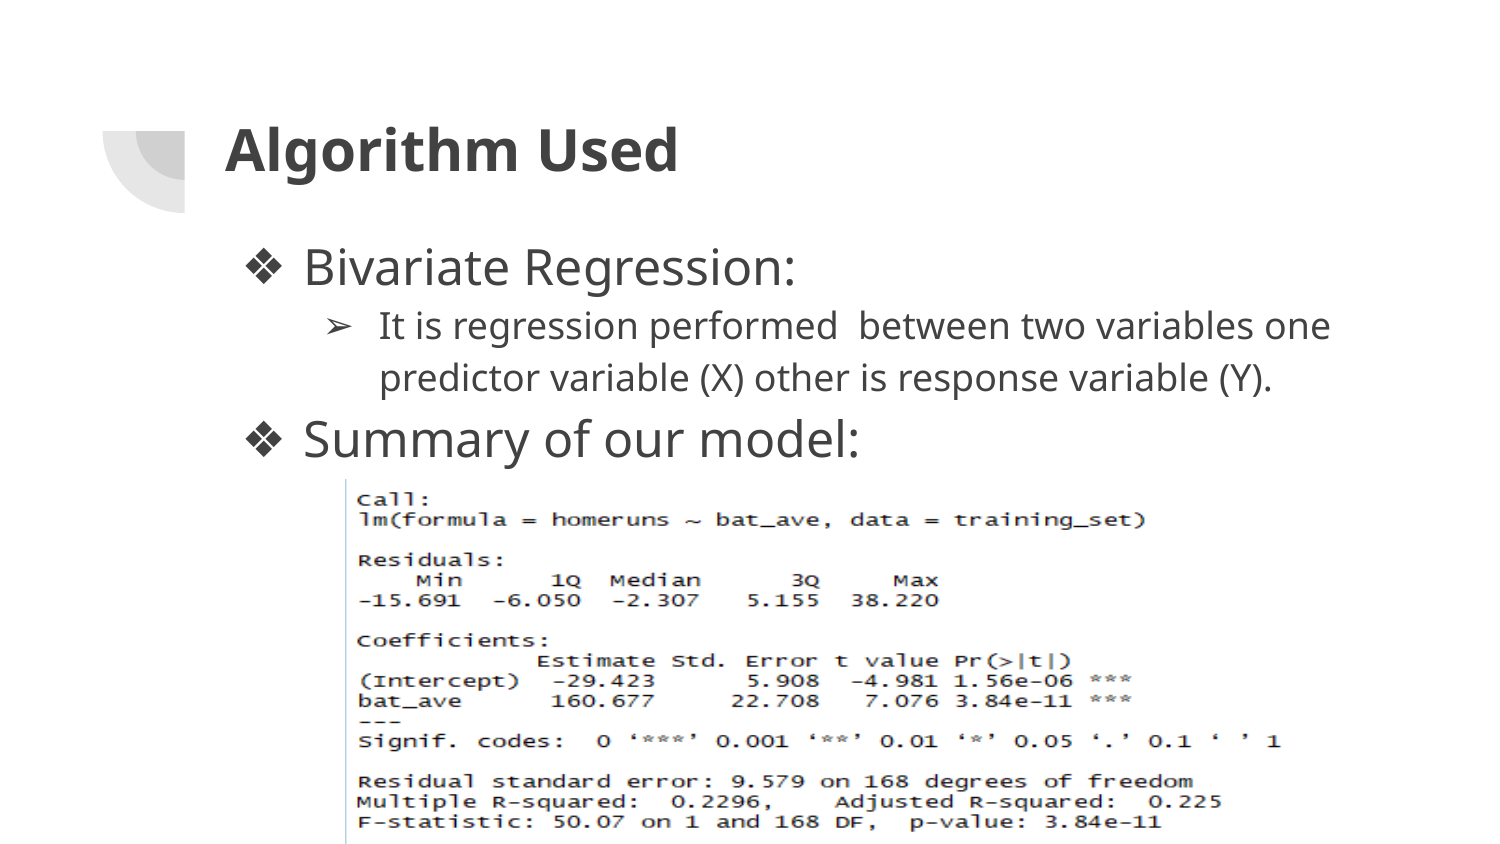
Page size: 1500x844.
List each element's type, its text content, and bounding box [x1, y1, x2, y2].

list Bivariate Regression: It is regression performed between two variables one predictor variable (X) other is response variable (Y). Summary of our model: [213, 211, 1368, 844]
title Algorithm Used [210, 98, 1364, 212]
picture [345, 479, 1292, 844]
